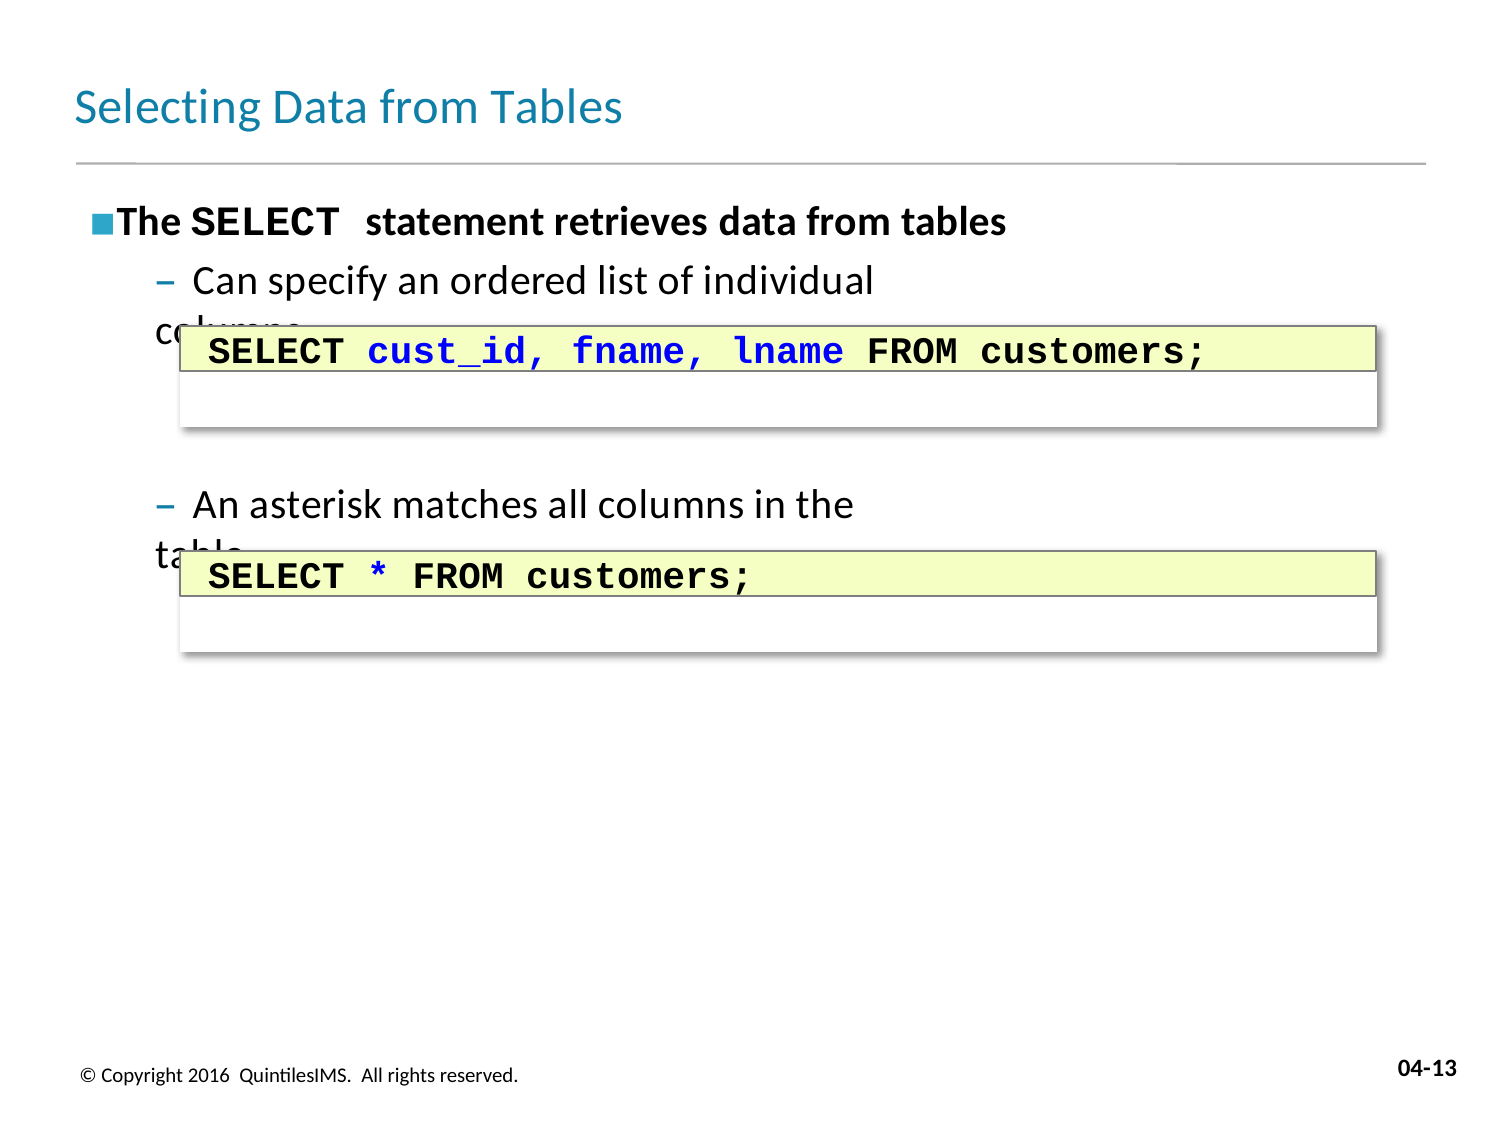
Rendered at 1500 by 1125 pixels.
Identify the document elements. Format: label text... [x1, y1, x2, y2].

text_box [172, 318, 1392, 442]
text_box The SELECT statement retrieves data from tables – Can specify an ordered list of individual columns [86, 262, 1007, 353]
text_box SELECT cust_id, fname, lname FROM customers; [180, 325, 1376, 372]
text_box [179, 556, 790, 659]
title Selecting Data from Tables [72, 45, 1428, 262]
slide_number 04-13 [1395, 1051, 1461, 1125]
text_box SELECT * FROM customers; [180, 550, 1376, 597]
text_box [172, 543, 1392, 667]
footer © Copyright 2016 QuintilesIMS. All rights reserved. [77, 1061, 1189, 1125]
text_box – An asterisk matches all columns in the table [153, 476, 932, 577]
text_box [179, 331, 1255, 434]
